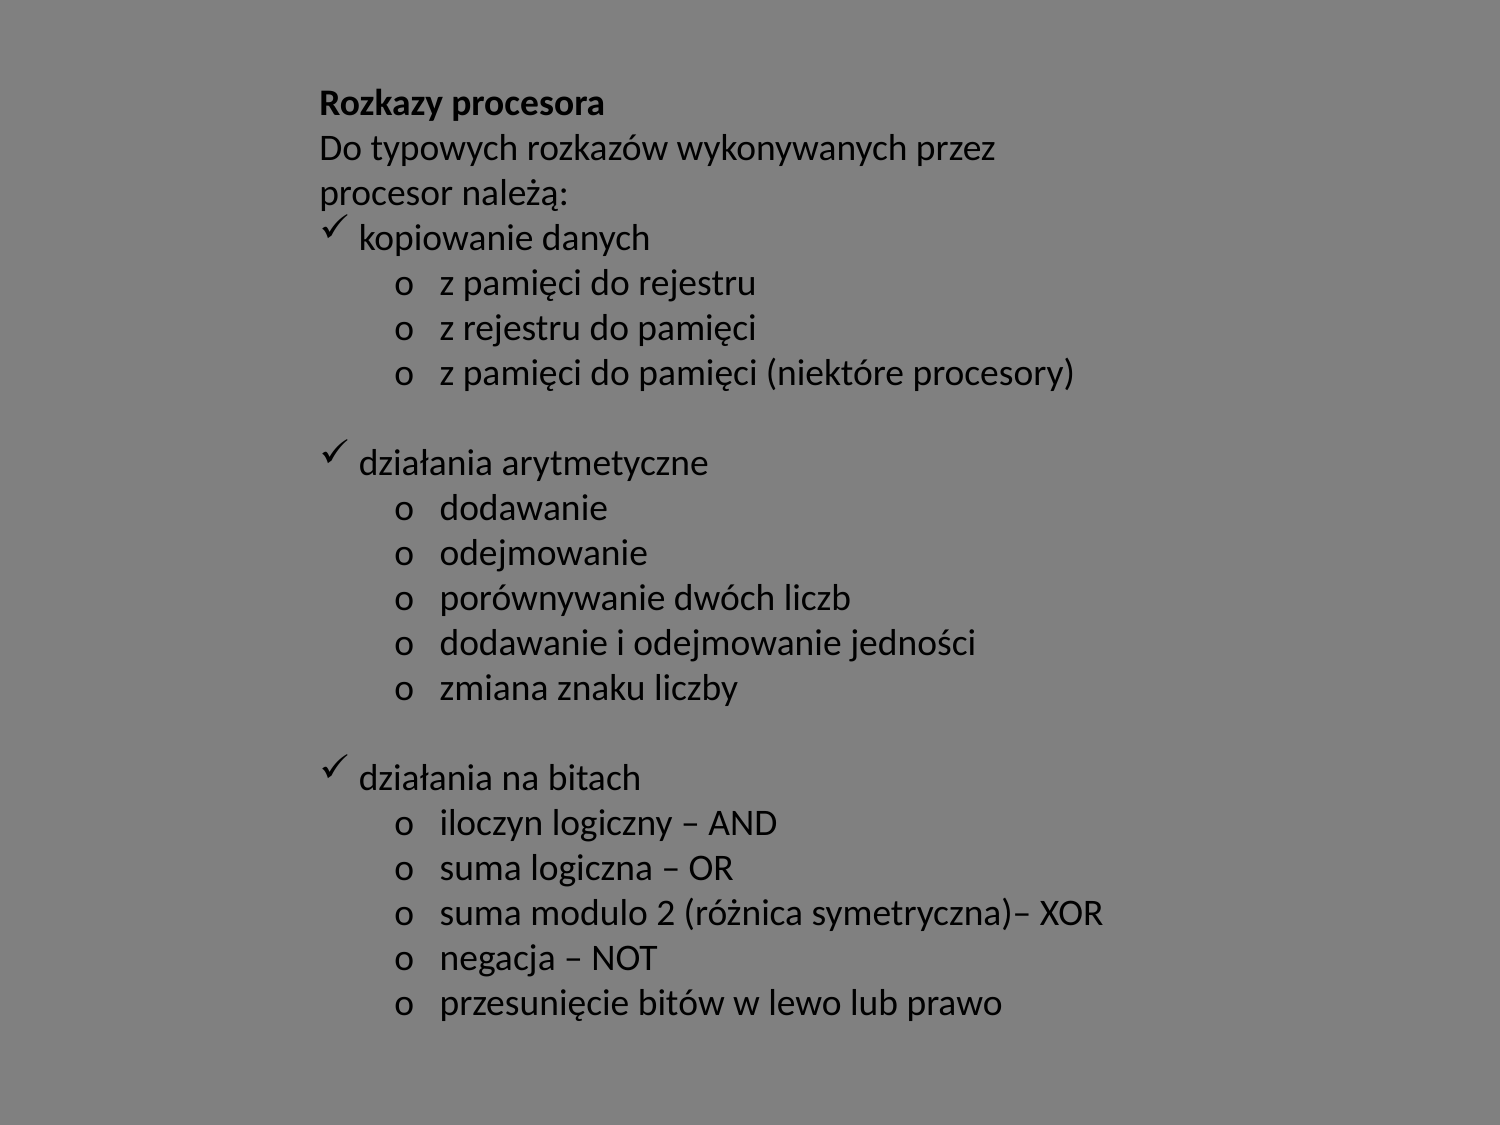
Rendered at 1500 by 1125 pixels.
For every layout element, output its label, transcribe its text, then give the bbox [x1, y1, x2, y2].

text_box Rozkazy procesora Do typowych rozkazów wykonywanych przez procesor należą: kopiowanie danych o z pamięci do rejestru o z rejestru do pamięci o z pamięci do pamięci (niektóre procesory) działania arytmetyczne o dodawanie o odejmowanie o porównywanie dwóch liczb o dodawanie i odejmowanie jedności o zmiana znaku liczby działania na bitach o iloczyn logiczny – AND o suma logiczna – OR o suma modulo 2 (różnica symetryczna)– XOR o negacja – NOT o przesunięcie bitów w lewo lub prawo [304, 70, 1149, 1030]
